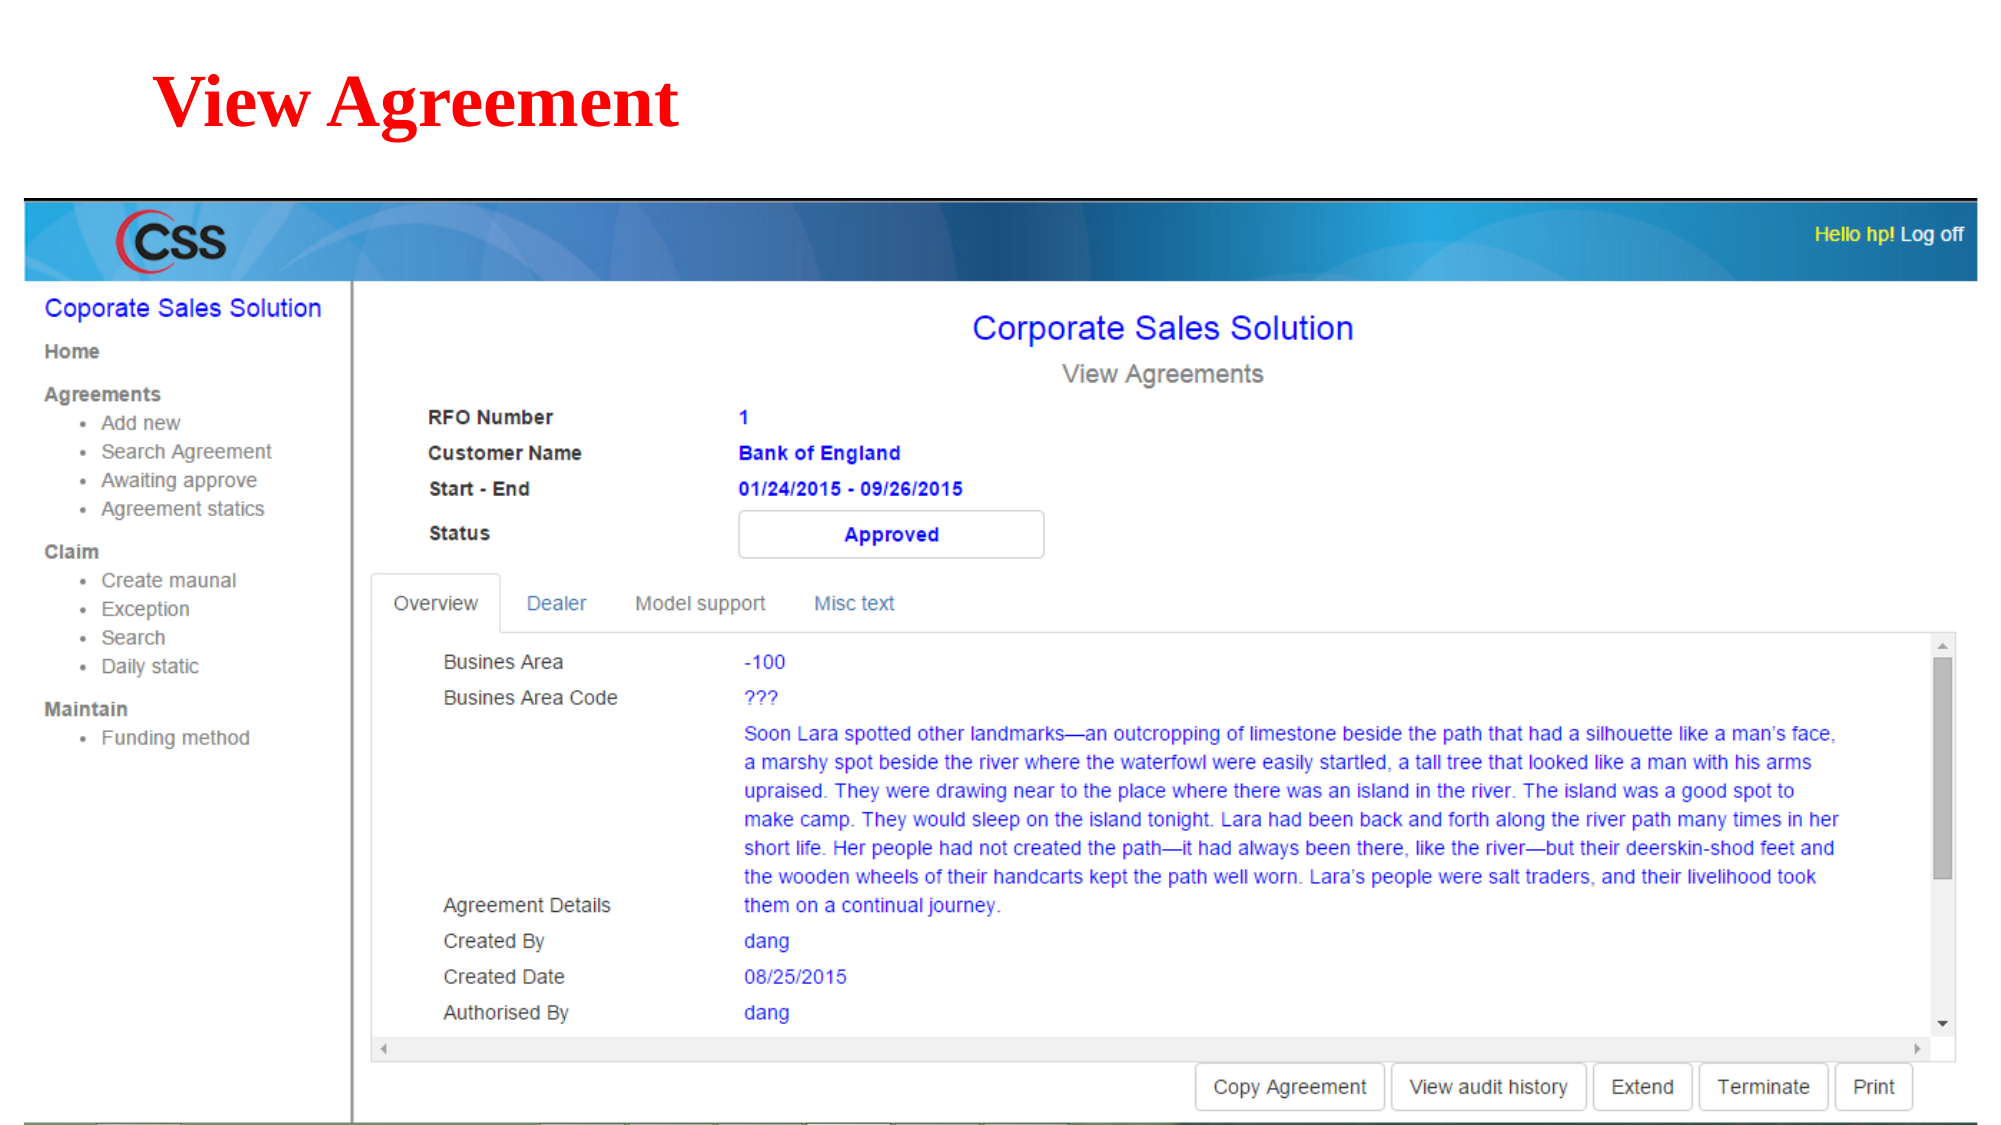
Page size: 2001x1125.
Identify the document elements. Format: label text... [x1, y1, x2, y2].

picture [23, 198, 1978, 1125]
title View Agreement [137, 59, 1863, 144]
